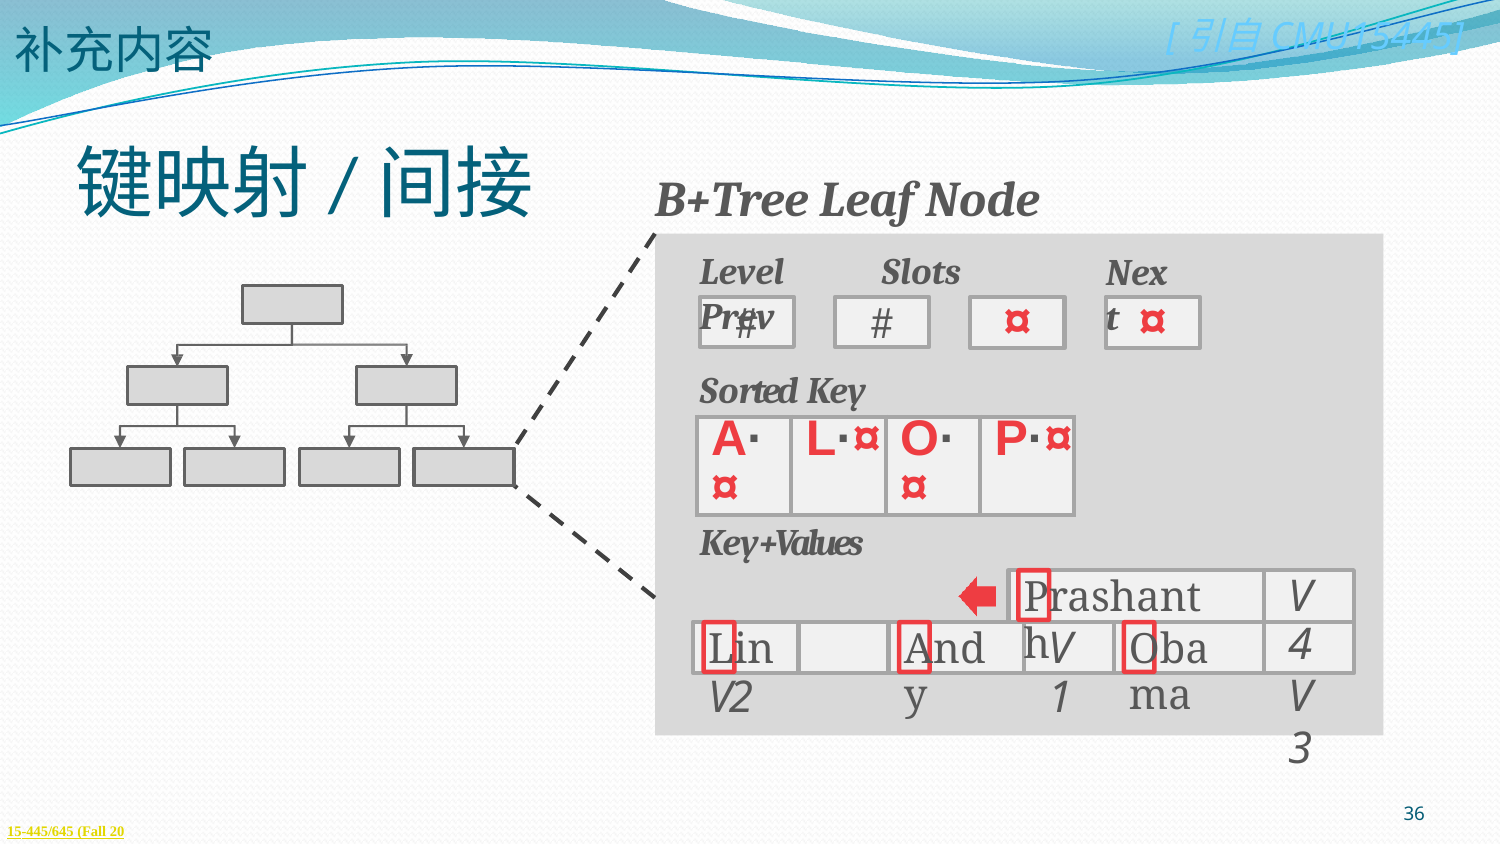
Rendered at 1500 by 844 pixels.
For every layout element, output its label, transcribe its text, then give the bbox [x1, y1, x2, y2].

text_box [1333, 236, 1361, 686]
text_box [655, 686, 1285, 736]
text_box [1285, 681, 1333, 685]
slide_number 36 [1299, 782, 1425, 827]
text_box [1333, 233, 1384, 736]
text_box 15-445/645 (Fall 2020) [5, 819, 139, 844]
text_box 补充内容 [0, 10, 230, 86]
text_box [68, 283, 1158, 675]
text_box Andy [901, 687, 990, 718]
text_box Lin V2 [706, 687, 867, 721]
table_cell a [1333, 676, 1356, 681]
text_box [511, 231, 1357, 676]
text_box Obama [1126, 686, 1236, 718]
title 键映射/间接 [74, 86, 1426, 228]
text_box V1 [1045, 687, 1093, 721]
slide_number 38 [1126, 681, 1236, 686]
text_box B+Tree Leaf Node Level Slots Prev [652, 137, 1084, 231]
text_box V4 V3 [1285, 686, 1333, 773]
